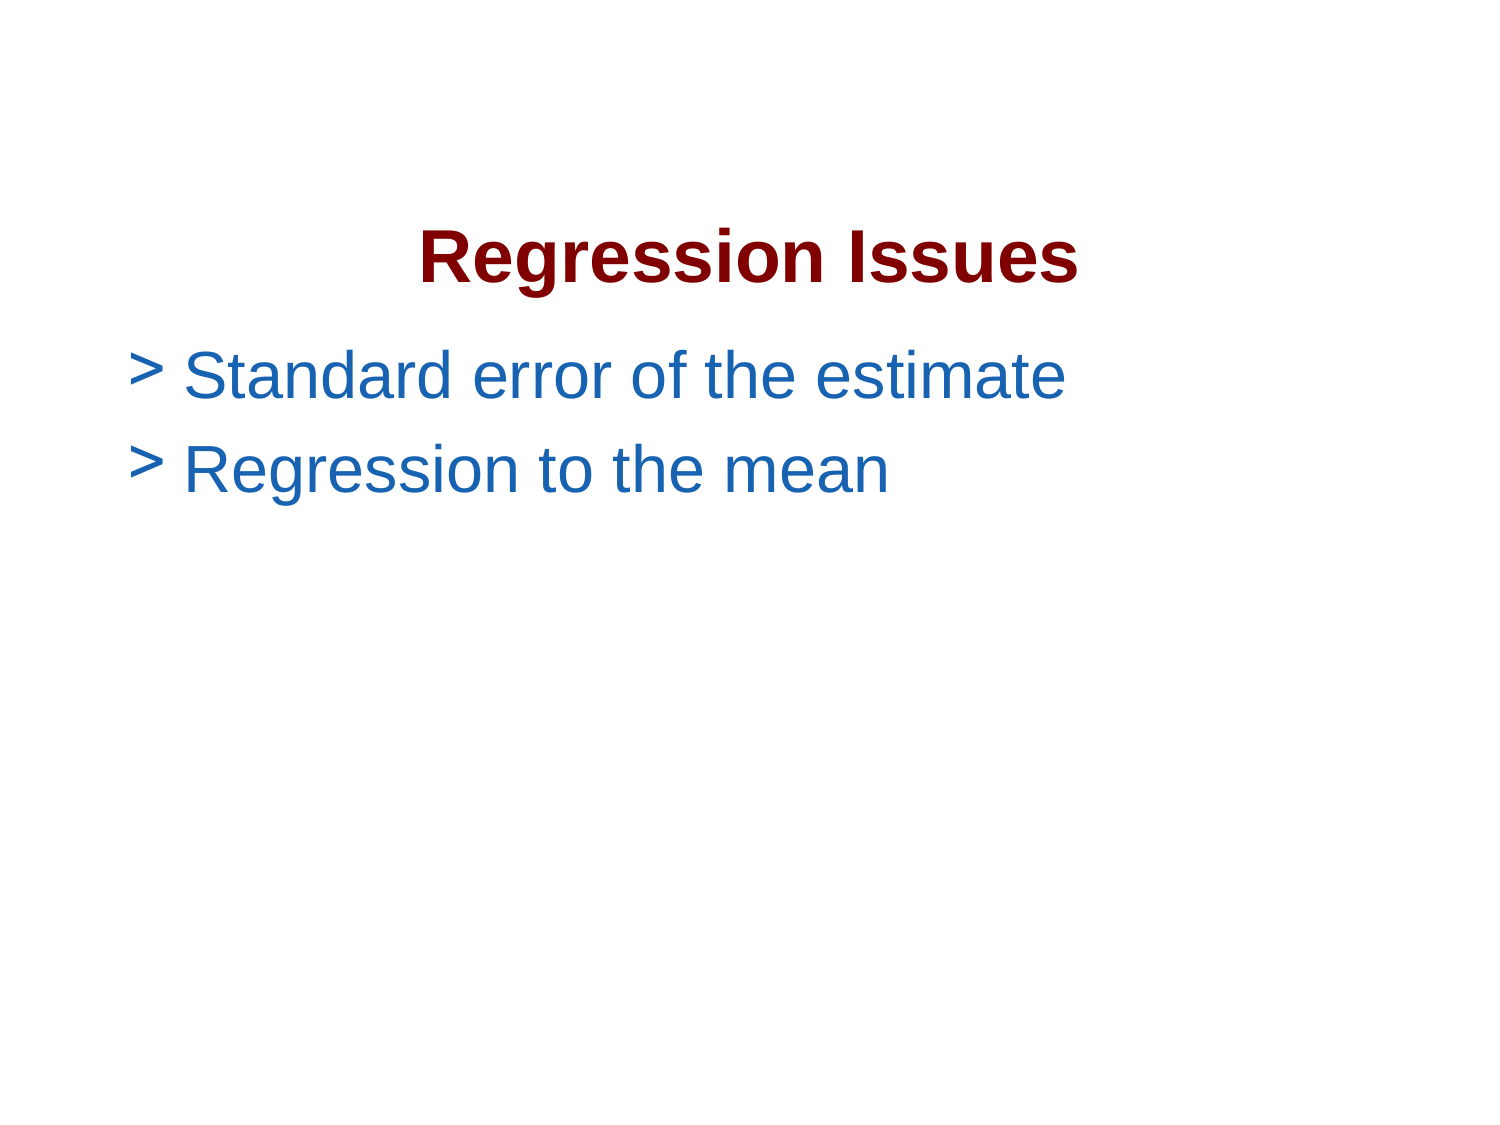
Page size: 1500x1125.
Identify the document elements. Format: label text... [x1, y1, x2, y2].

list Standard error of the estimate Regression to the mean [112, 324, 1388, 1000]
title Regression Issues [112, 200, 1388, 288]
